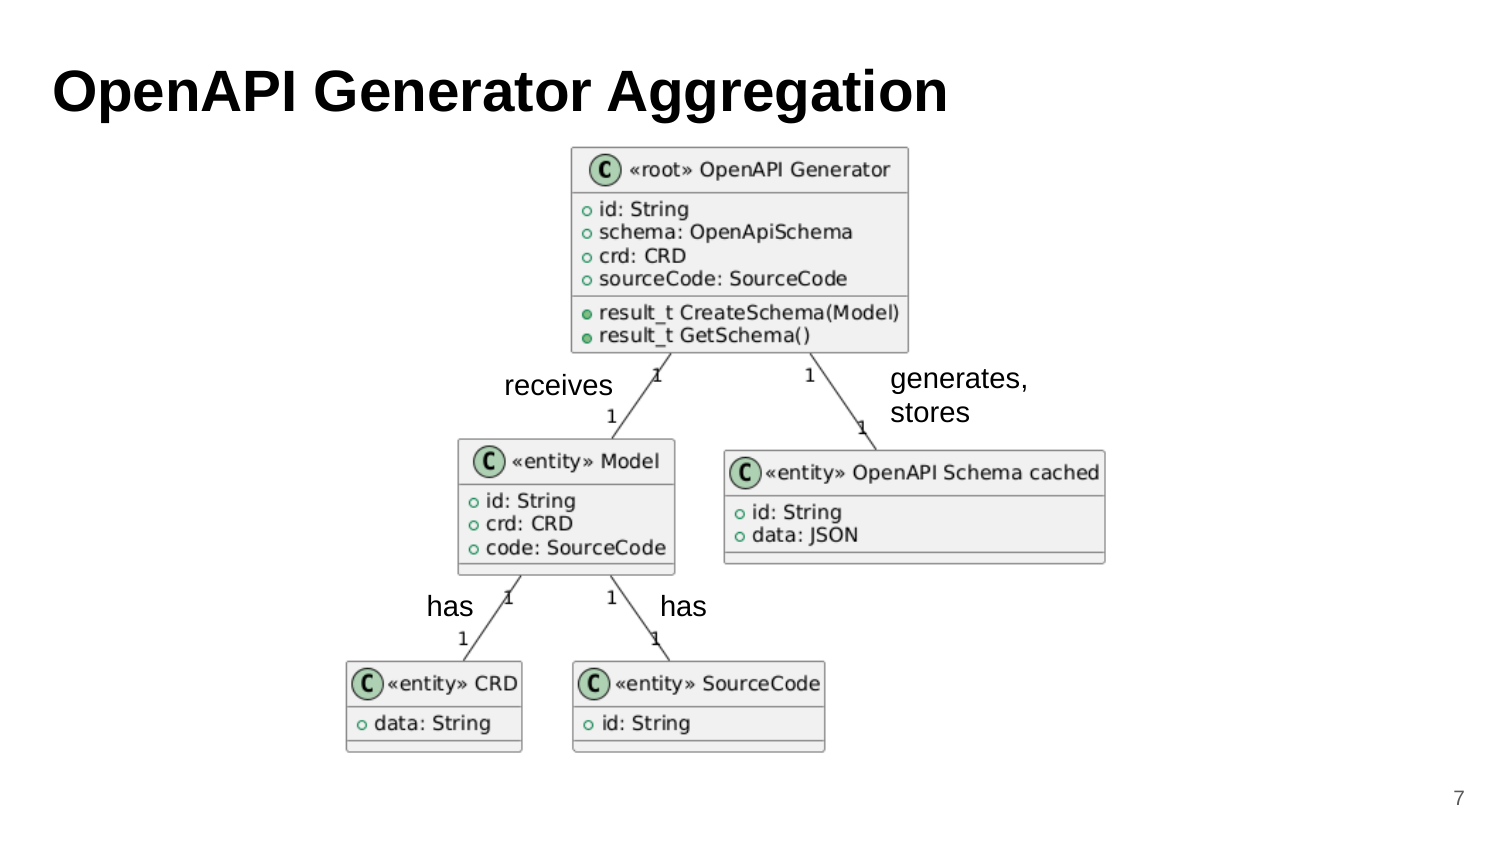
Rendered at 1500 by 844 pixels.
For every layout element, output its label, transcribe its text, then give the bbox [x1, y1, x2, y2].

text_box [336, 137, 1113, 760]
title OpenAPI Generator Aggregation [37, 37, 1435, 132]
slide_number 7 [1389, 764, 1480, 830]
